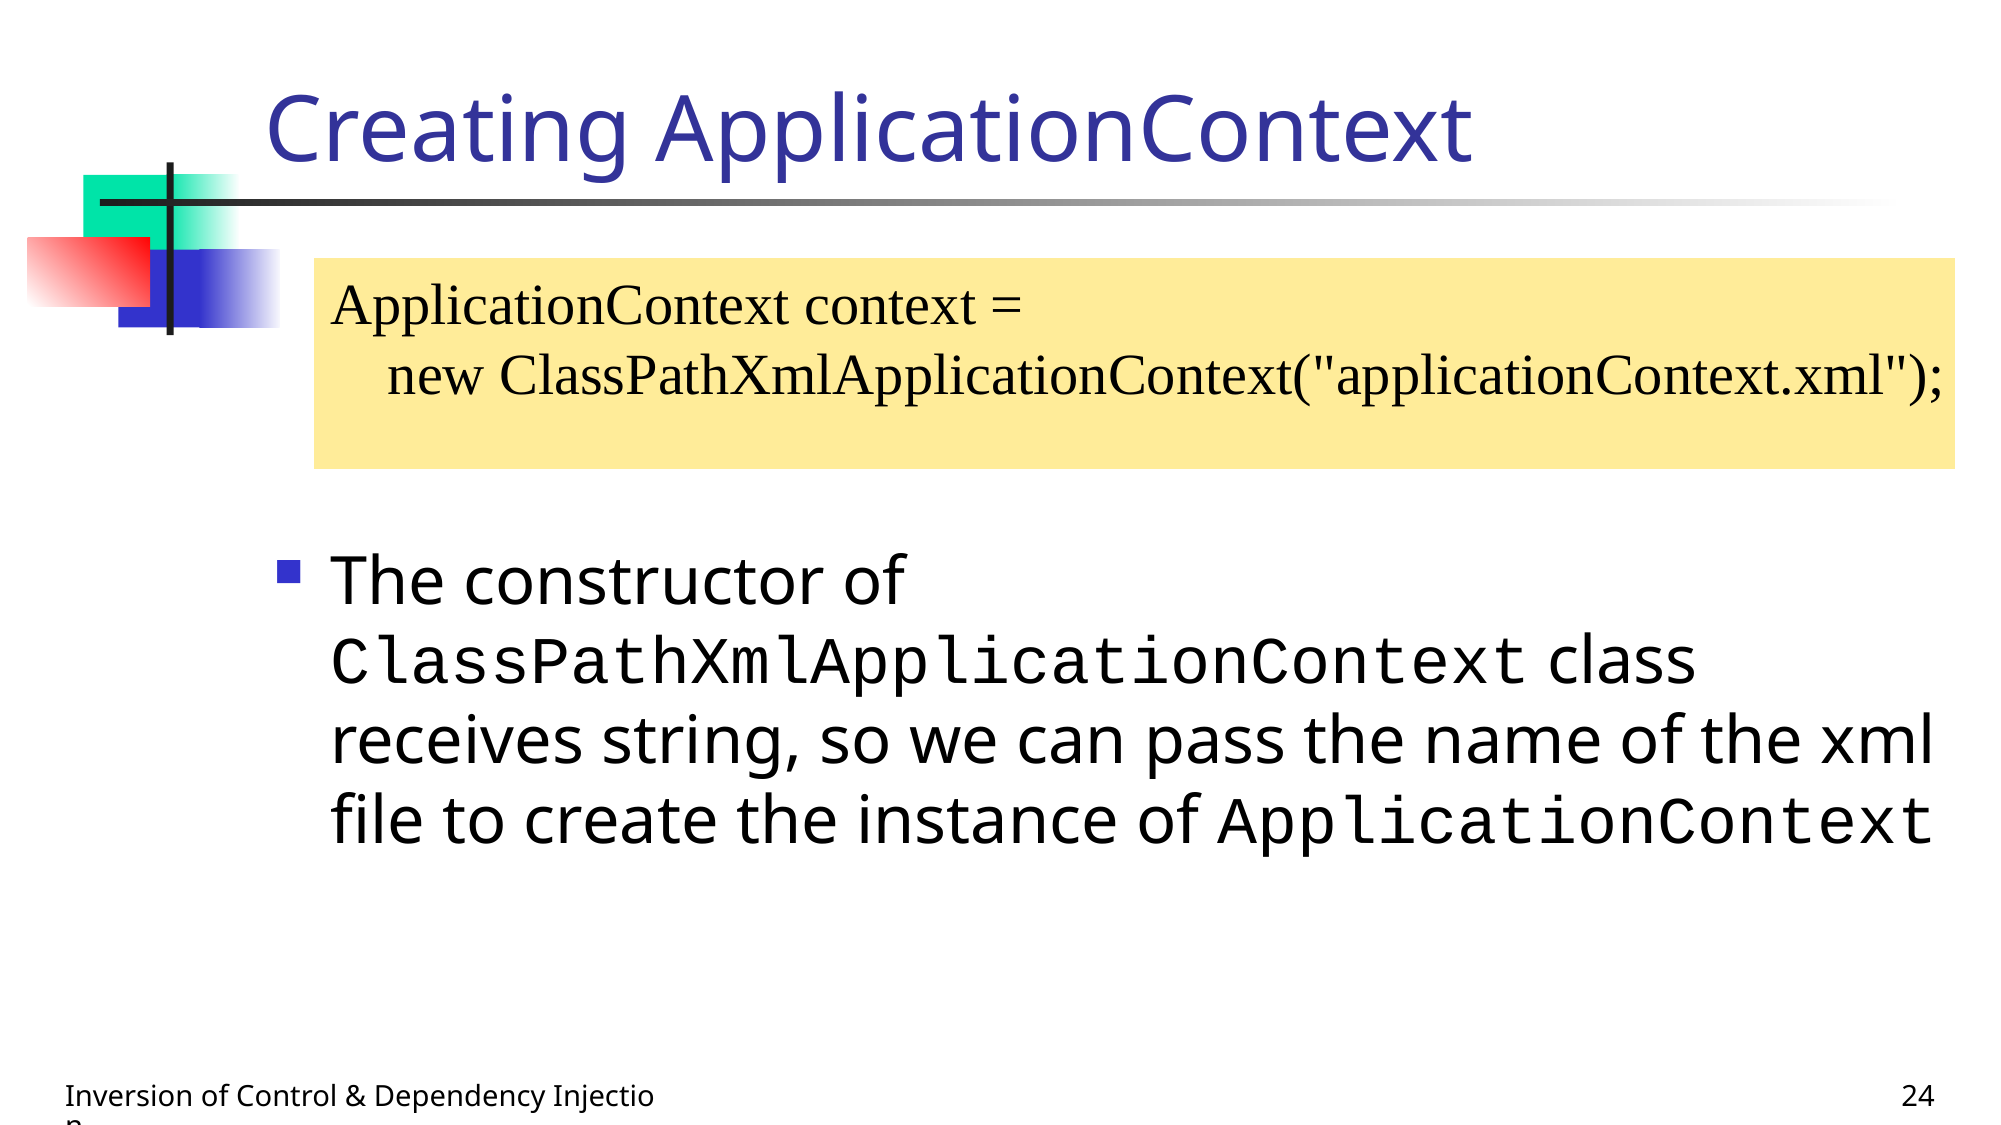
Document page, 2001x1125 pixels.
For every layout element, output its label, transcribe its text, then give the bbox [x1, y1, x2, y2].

text_box ApplicationContext context = new ClassPathXmlApplicationContext("applicationContext.xml"); [314, 258, 1955, 469]
footer Inversion of Control & Dependency Injection [49, 1049, 684, 1125]
list The constructor of ClassPathXmlApplicationContext class receives string, so we can pass the name of the xml file to create the instance of ApplicationContext [258, 249, 1959, 1007]
title Creating ApplicationContext [249, 0, 1955, 188]
slide_number 24 [1533, 1049, 1951, 1125]
